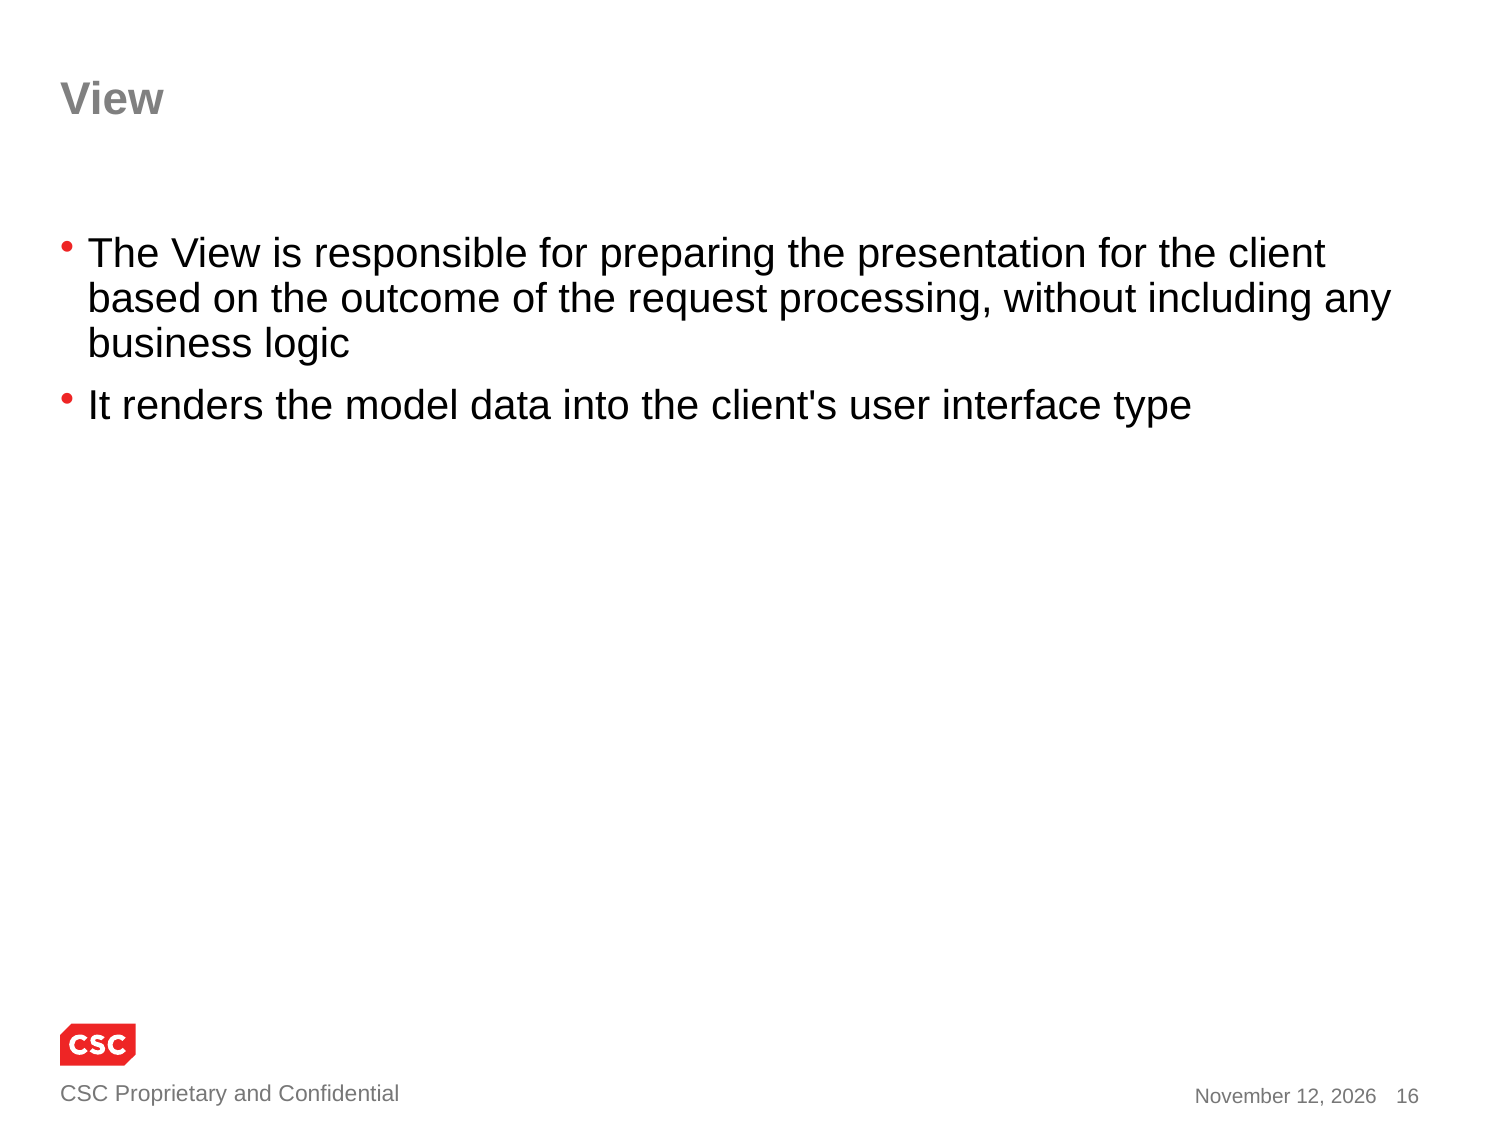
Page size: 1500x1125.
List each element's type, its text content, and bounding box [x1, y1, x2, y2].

list The View is responsible for preparing the presentation for the client based on the outcome of the request processing, without including any business logic It renders the model data into the client's user interface type [60, 231, 1440, 434]
title View [60, 74, 1440, 204]
